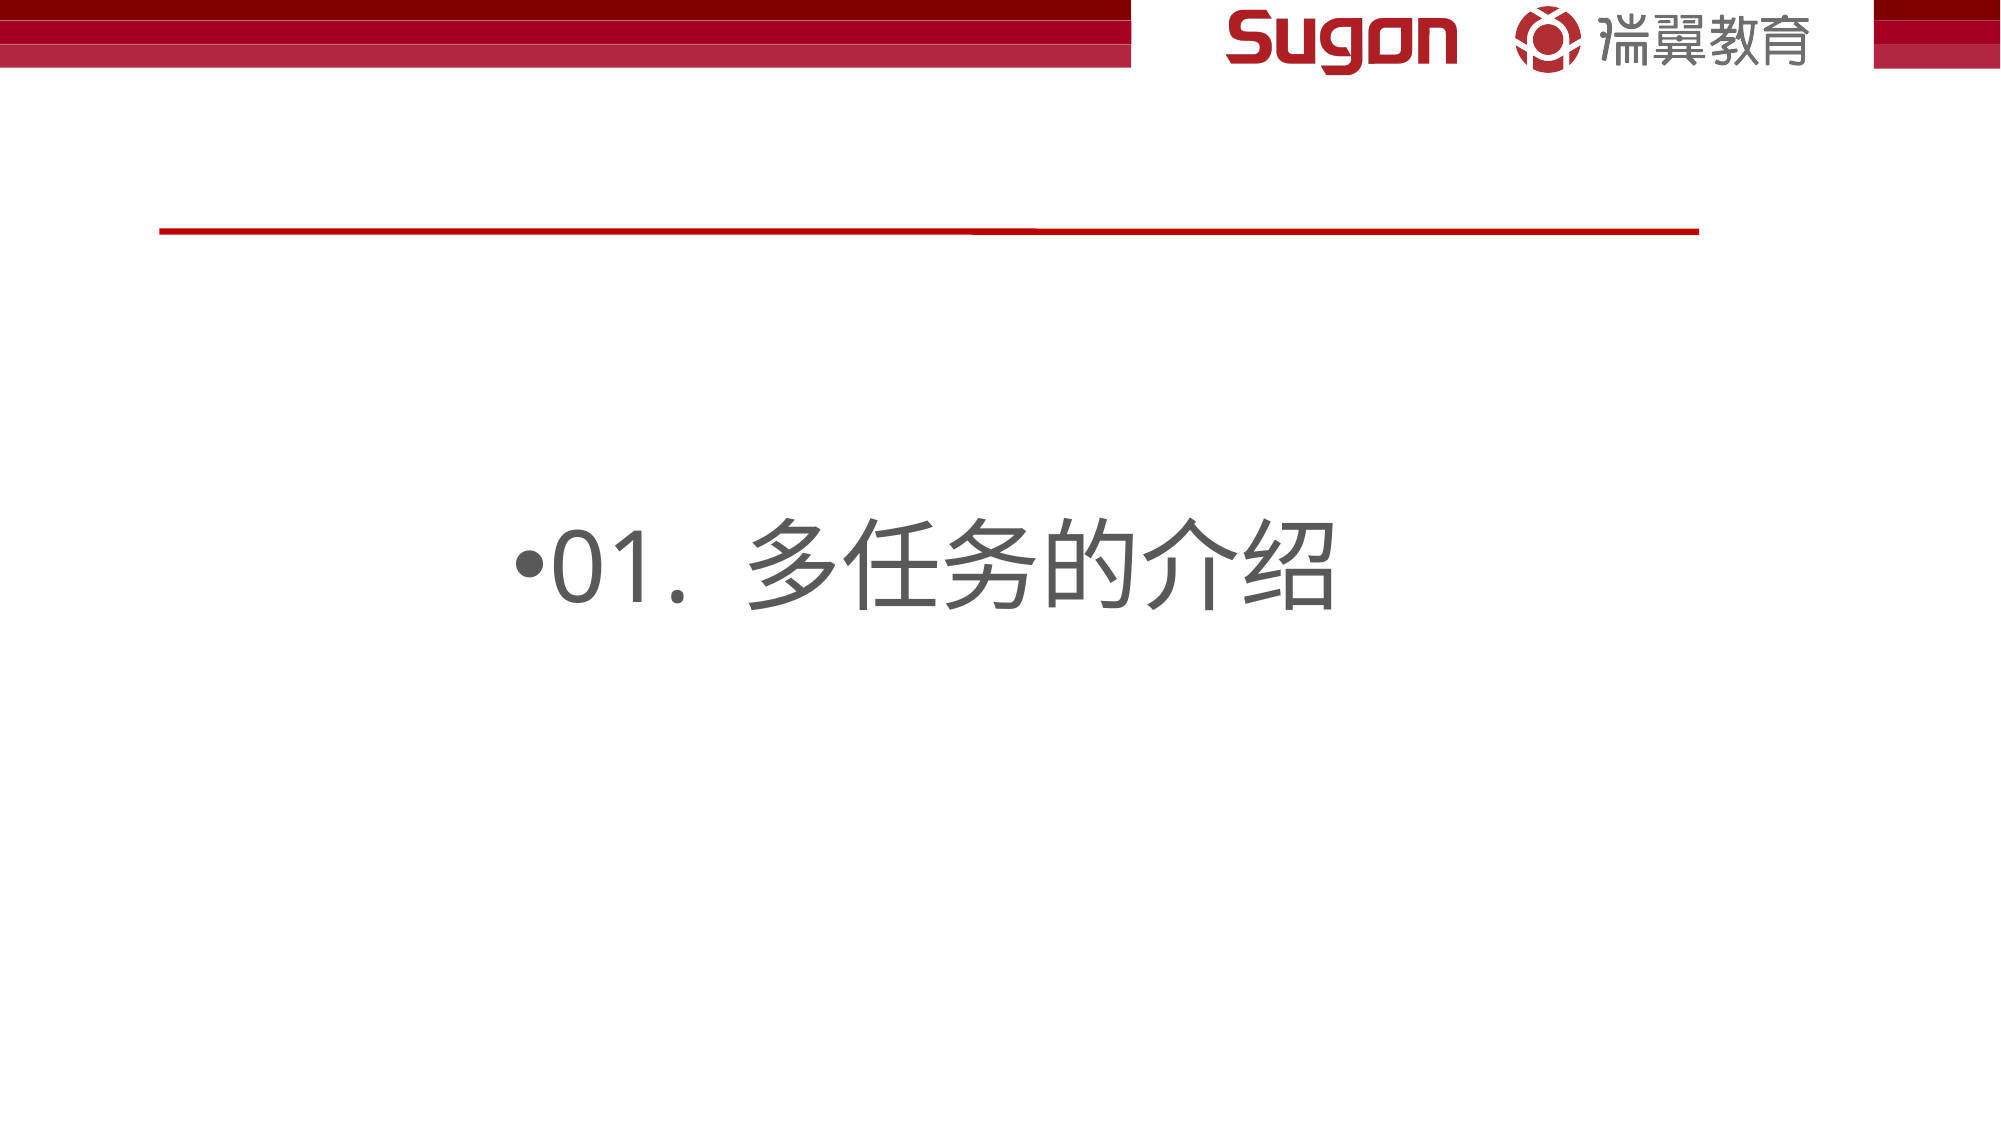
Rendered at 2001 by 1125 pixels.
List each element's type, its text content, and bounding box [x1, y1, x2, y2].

list 01. 多任务的介绍 [153, 253, 1701, 1028]
picture [1194, 0, 1484, 102]
picture [1515, 6, 1809, 73]
